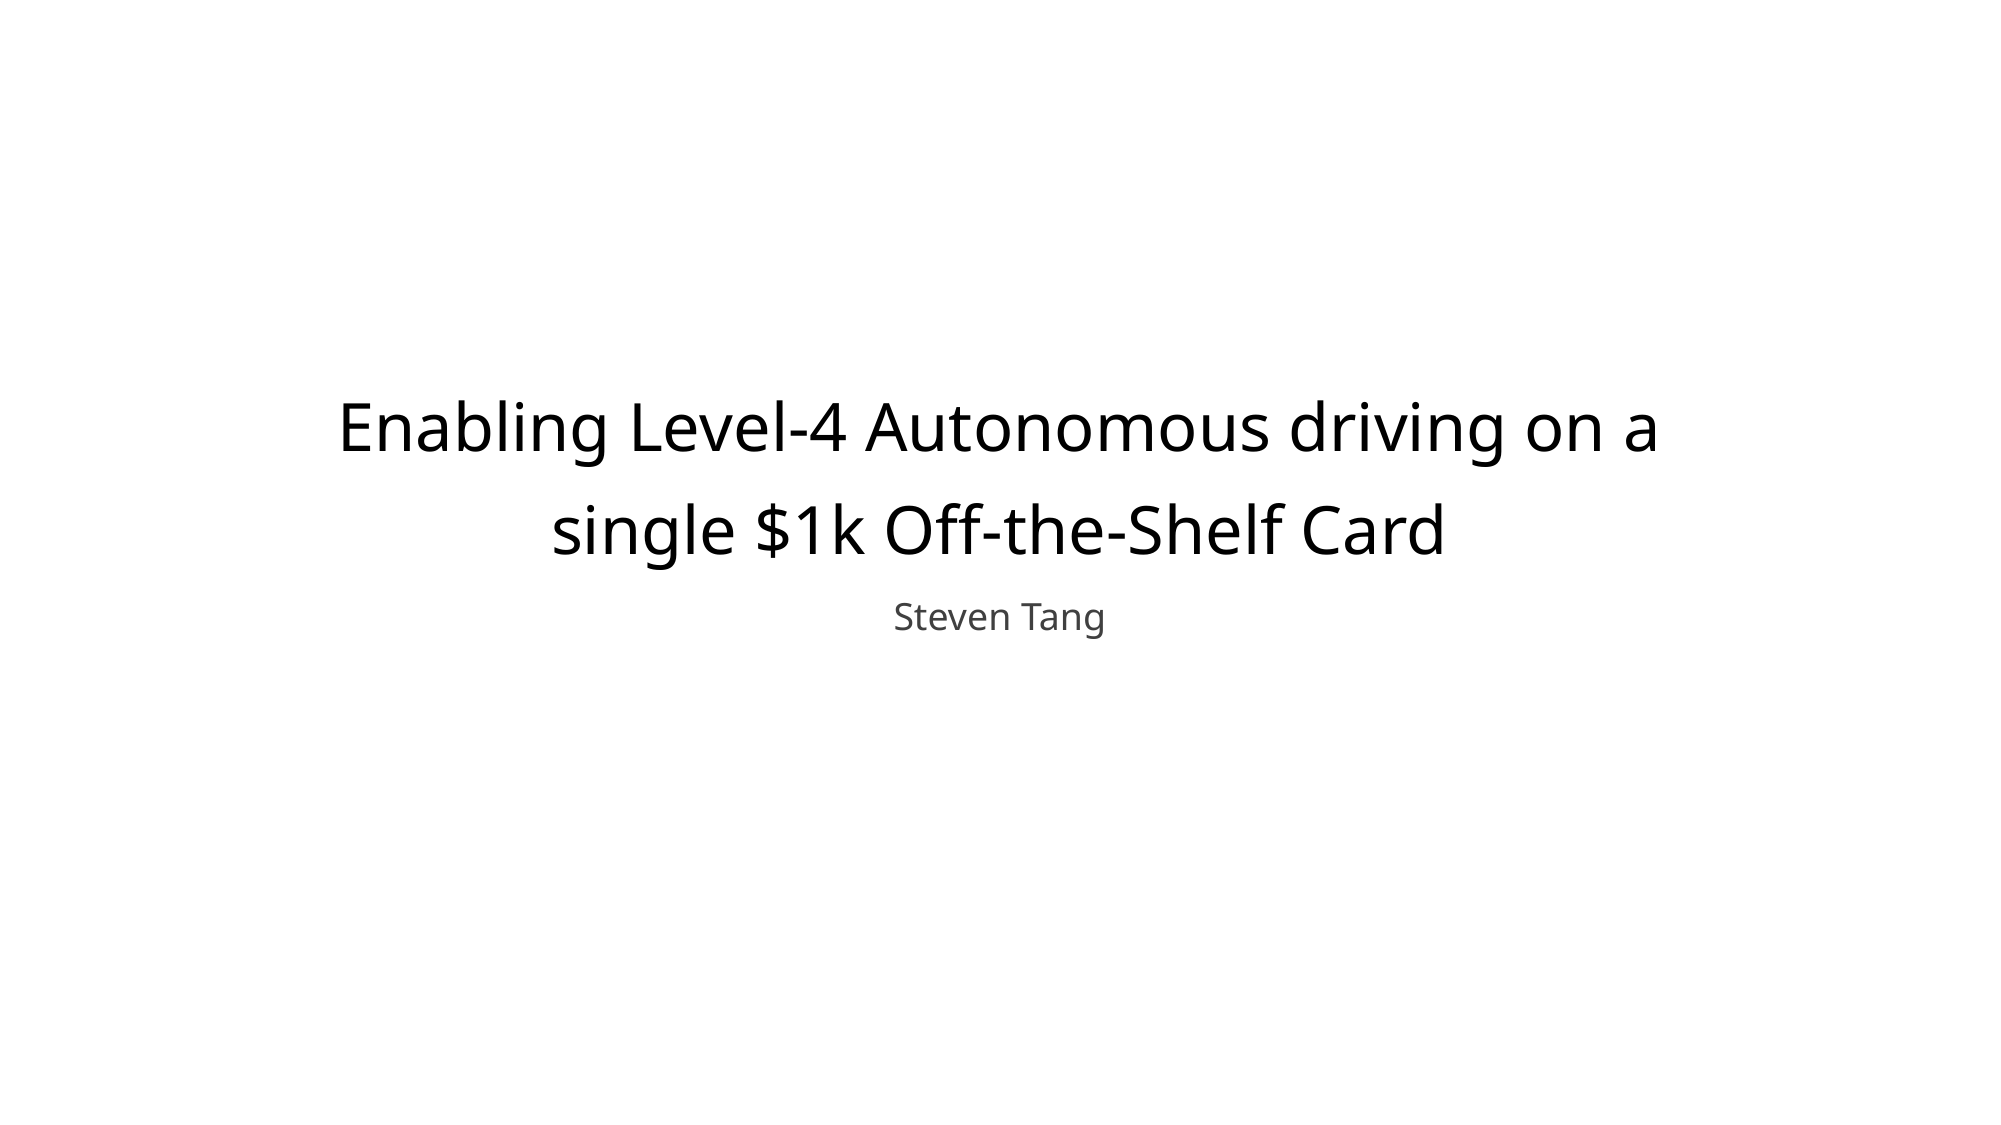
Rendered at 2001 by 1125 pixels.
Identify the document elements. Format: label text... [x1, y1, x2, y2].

title Enabling Level-4 Autonomous driving on a single $1k Off-the-Shelf Card [249, 217, 1750, 576]
subtitle Steven Tang [249, 590, 1750, 863]
